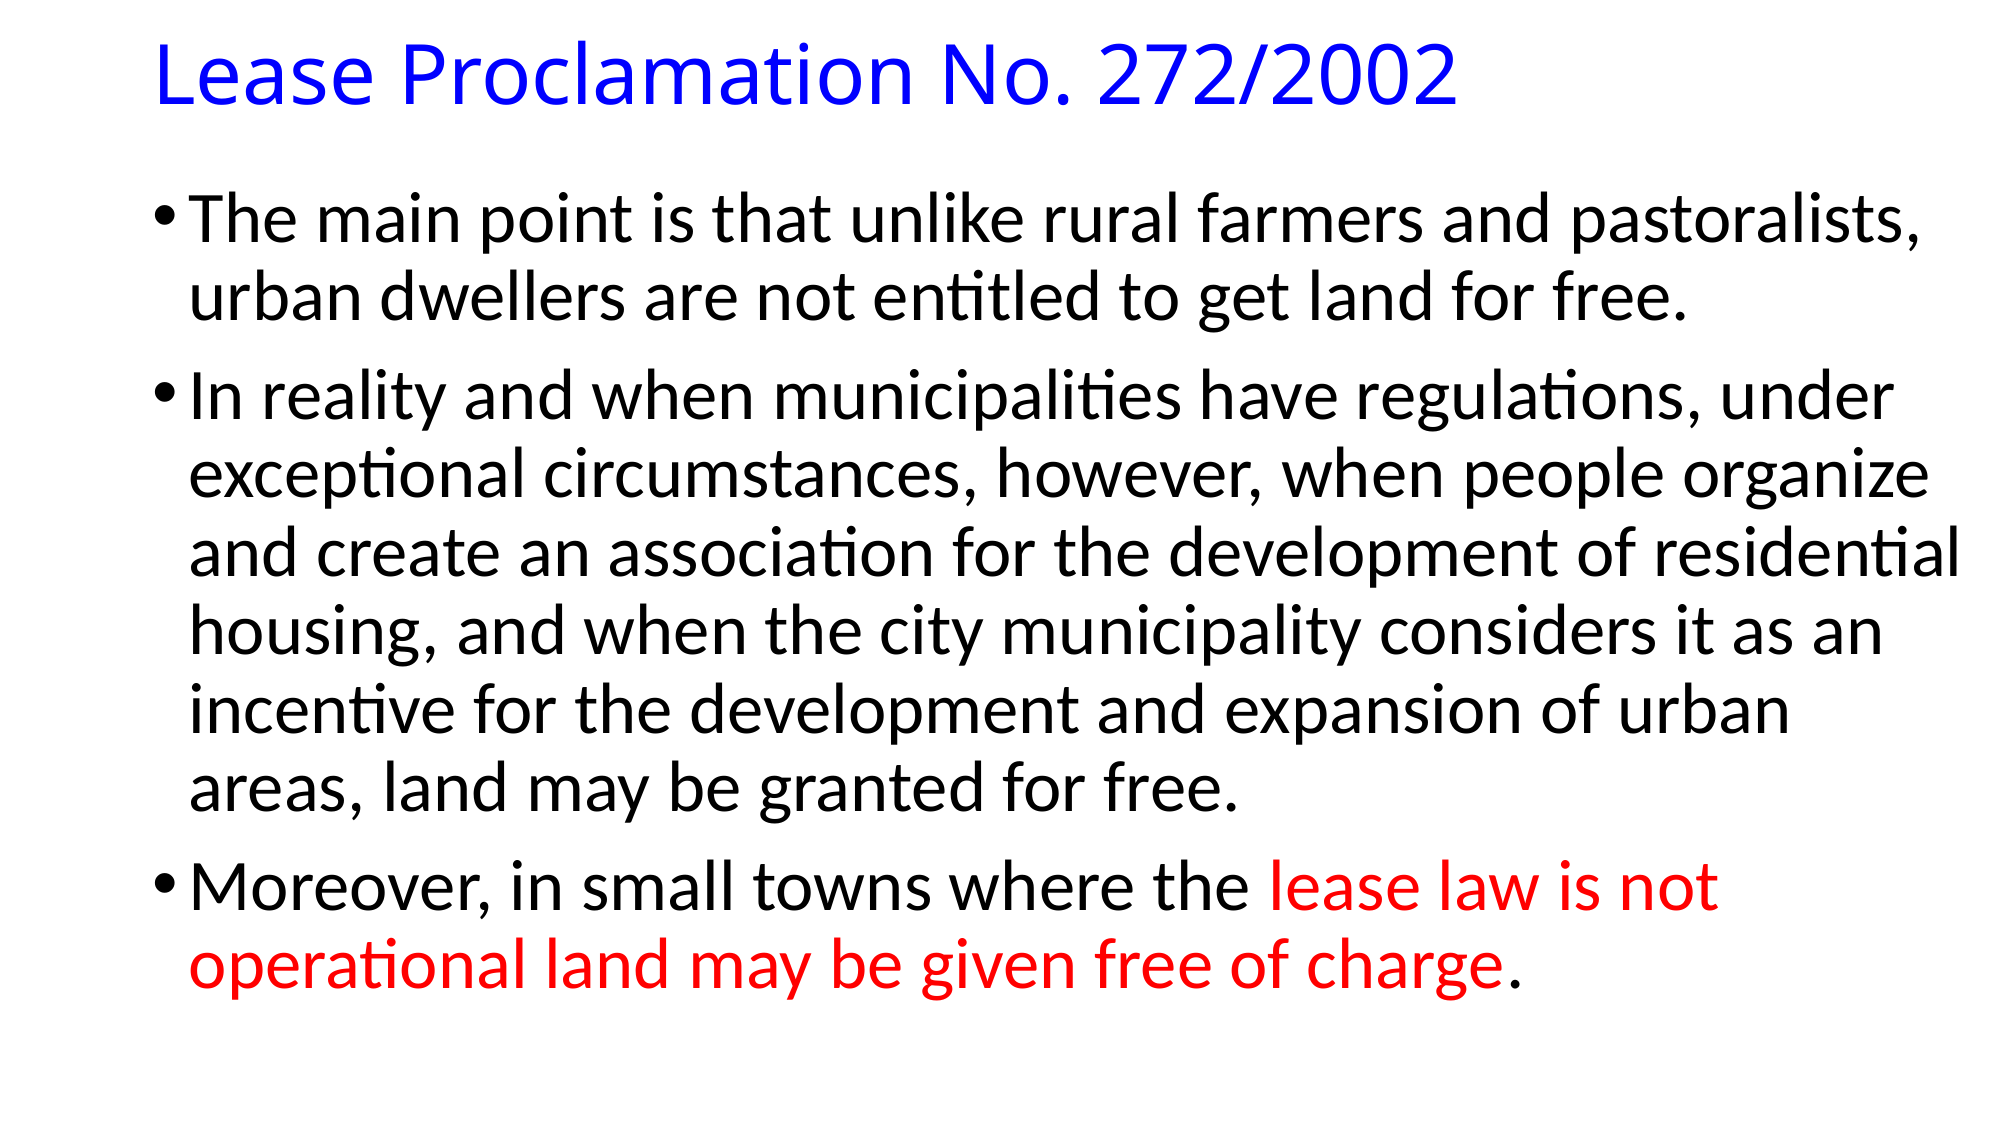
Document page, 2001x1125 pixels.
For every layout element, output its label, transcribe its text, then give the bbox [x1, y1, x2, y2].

list The main point is that unlike rural farmers and pastoralists, urban dwellers are not entitled to get land for free. In reality and when municipalities have regulations, under exceptional circumstances, however, when people organize and create an association for the development of residential housing, and when the city municipality considers it as an incentive for the development and expansion of urban areas, land may be granted for free. Moreover, in small towns where the lease law is not operational land may be given free of charge. [137, 171, 2000, 1014]
title Lease Proclamation No. 272/2002 [137, 0, 2000, 155]
